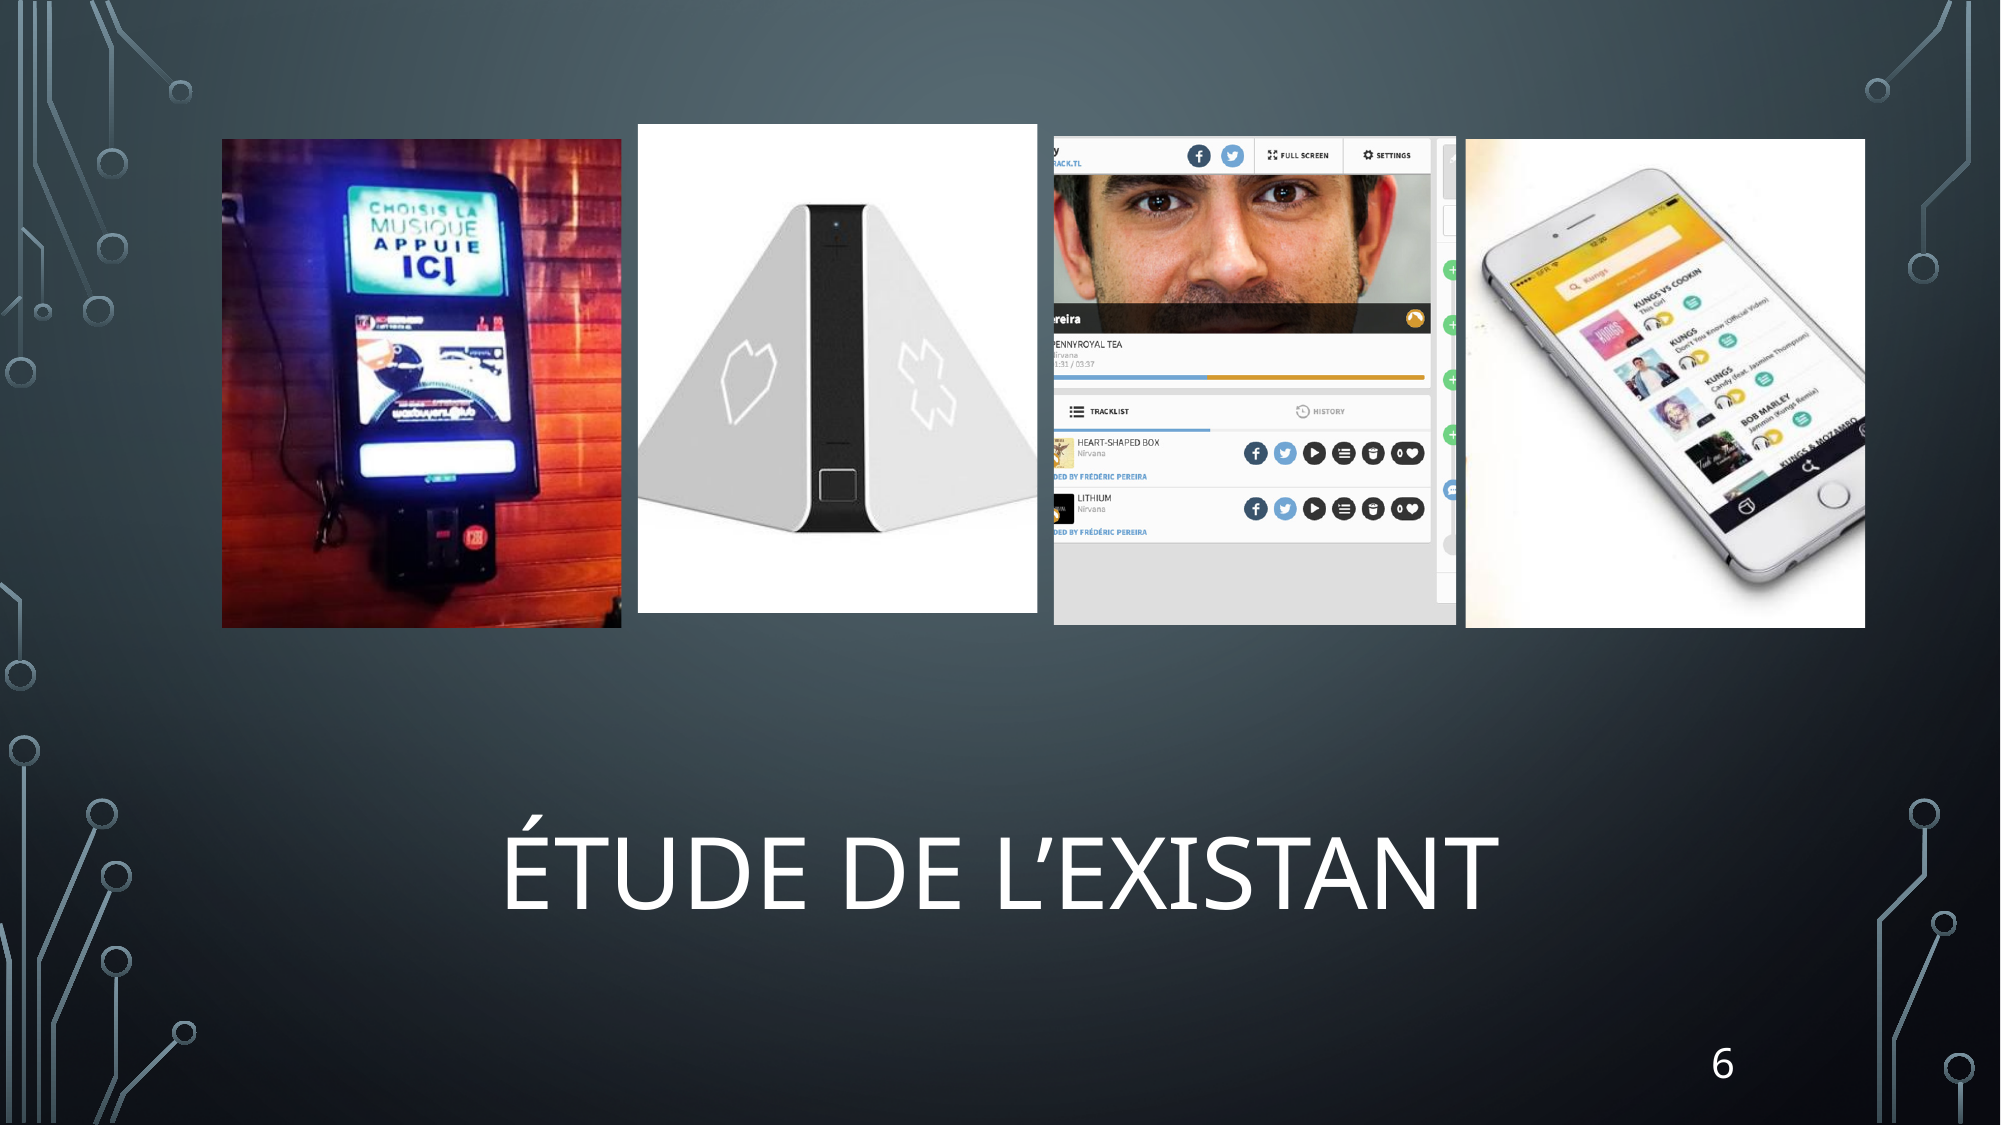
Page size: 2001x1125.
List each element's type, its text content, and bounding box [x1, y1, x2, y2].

picture [221, 138, 622, 628]
picture [637, 124, 1038, 613]
title Étude de l’existant [265, 744, 1735, 939]
picture [1465, 138, 1866, 628]
picture [1053, 136, 1457, 625]
slide_number 6 [1623, 1035, 1750, 1095]
